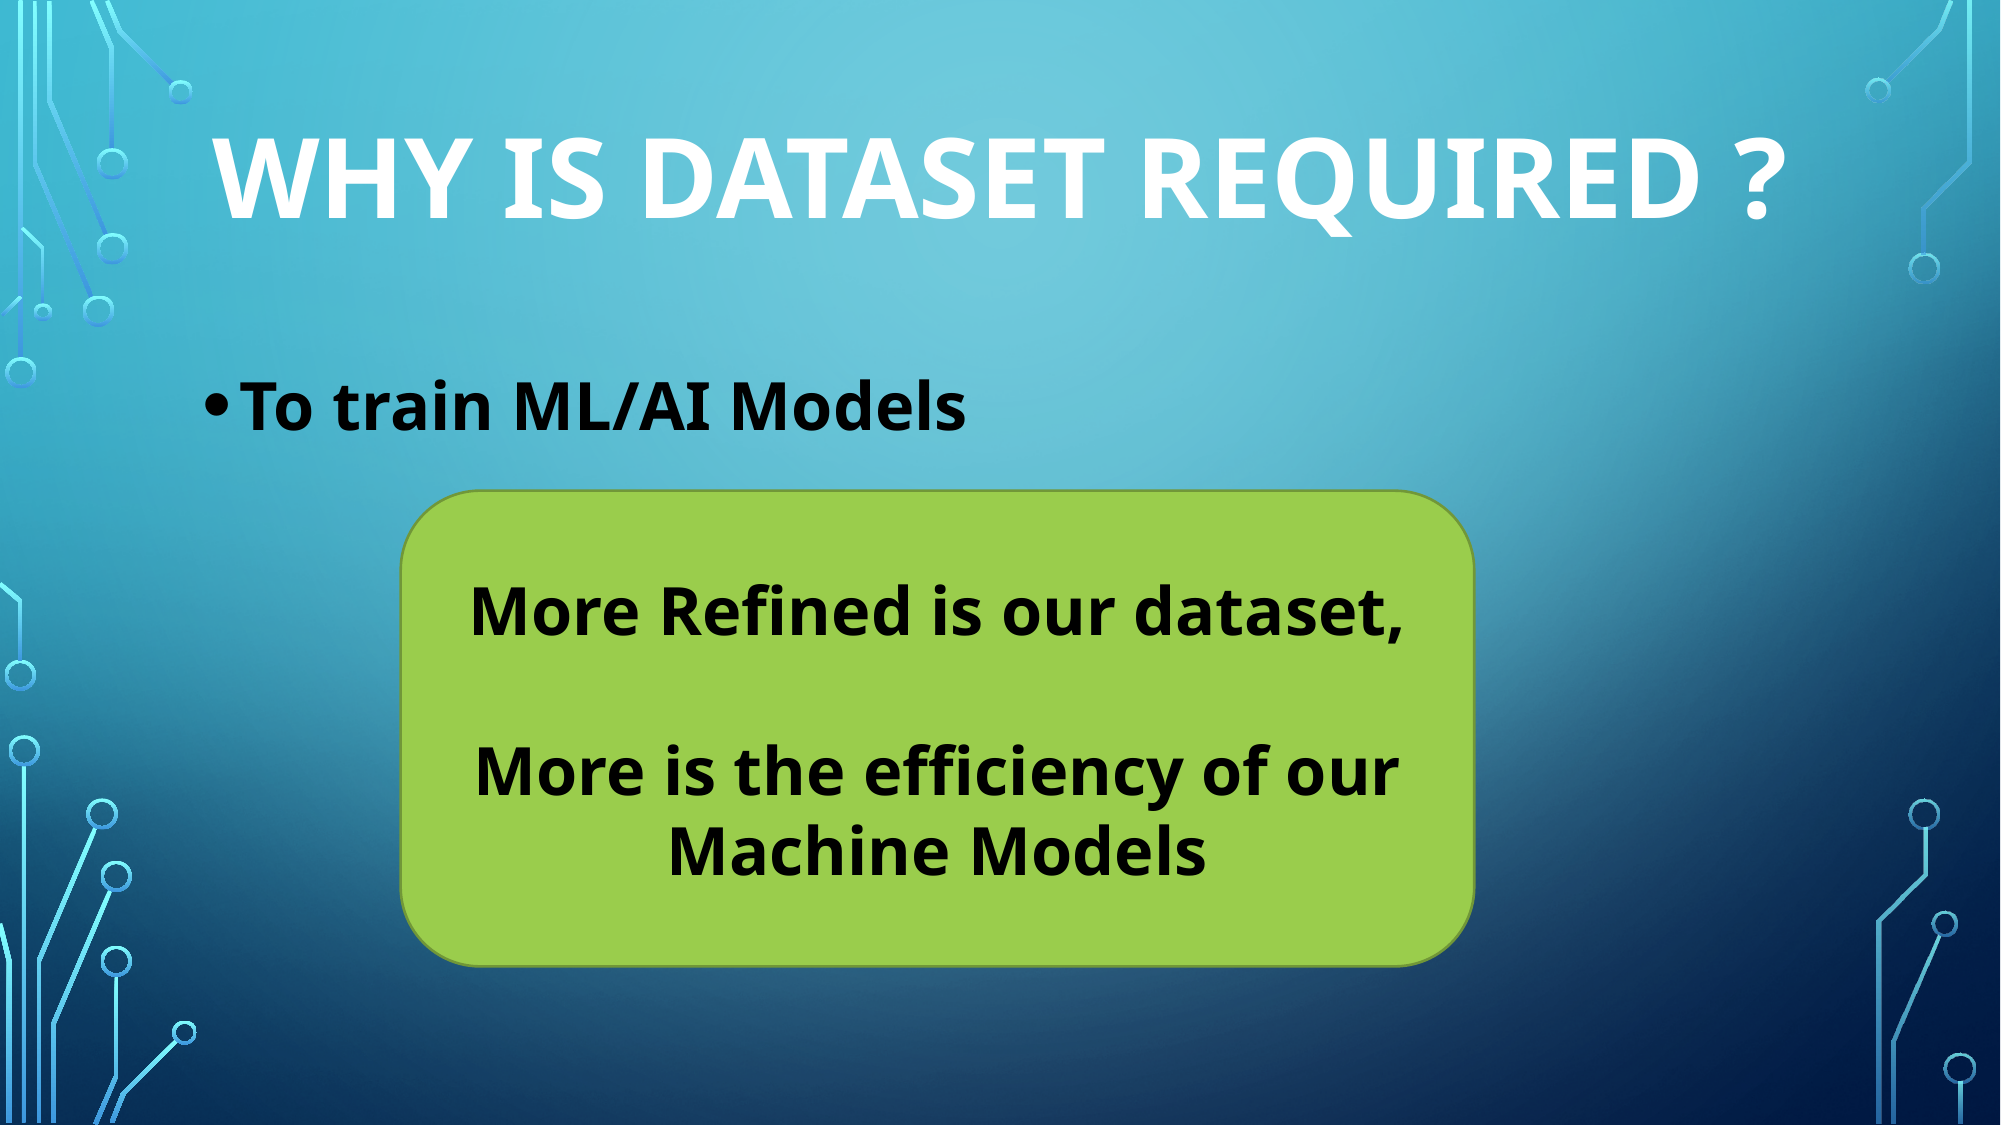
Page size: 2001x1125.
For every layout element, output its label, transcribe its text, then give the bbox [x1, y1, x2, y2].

text_box More Refined is our dataset, More is the efficiency of our Machine Models [399, 489, 1476, 968]
list To train ML/AI Models [187, 340, 1813, 1065]
title why is dataset required ? [187, 101, 1813, 264]
